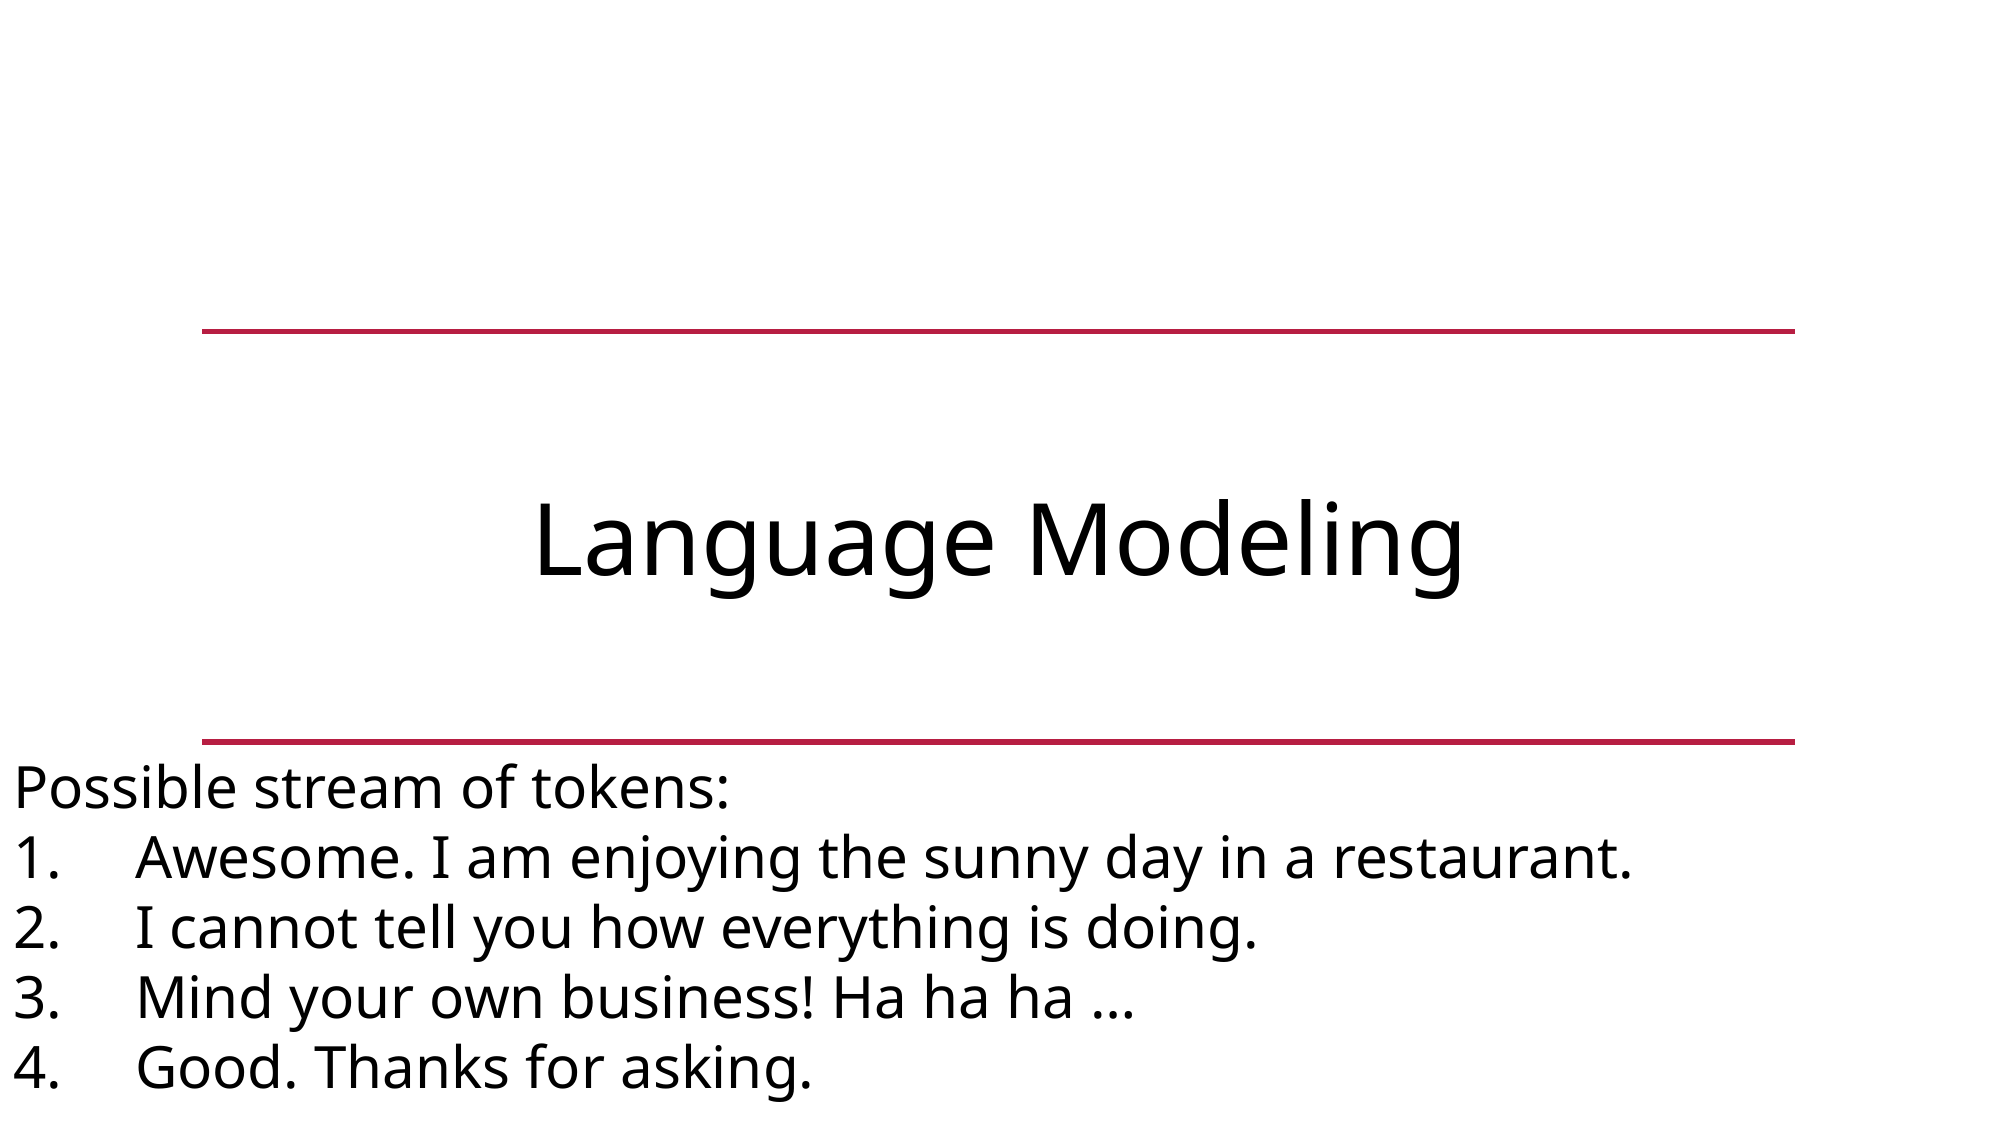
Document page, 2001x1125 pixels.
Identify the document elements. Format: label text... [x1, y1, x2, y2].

text_box Language Modeling [0, 468, 2000, 604]
text_box Possible stream of tokens: Awesome. I am enjoying the sunny day in a restaurant. I cannot tell you how everything is doing. Mind your own business! Ha ha ha … Good. Thanks for asking. [0, 743, 1999, 1108]
